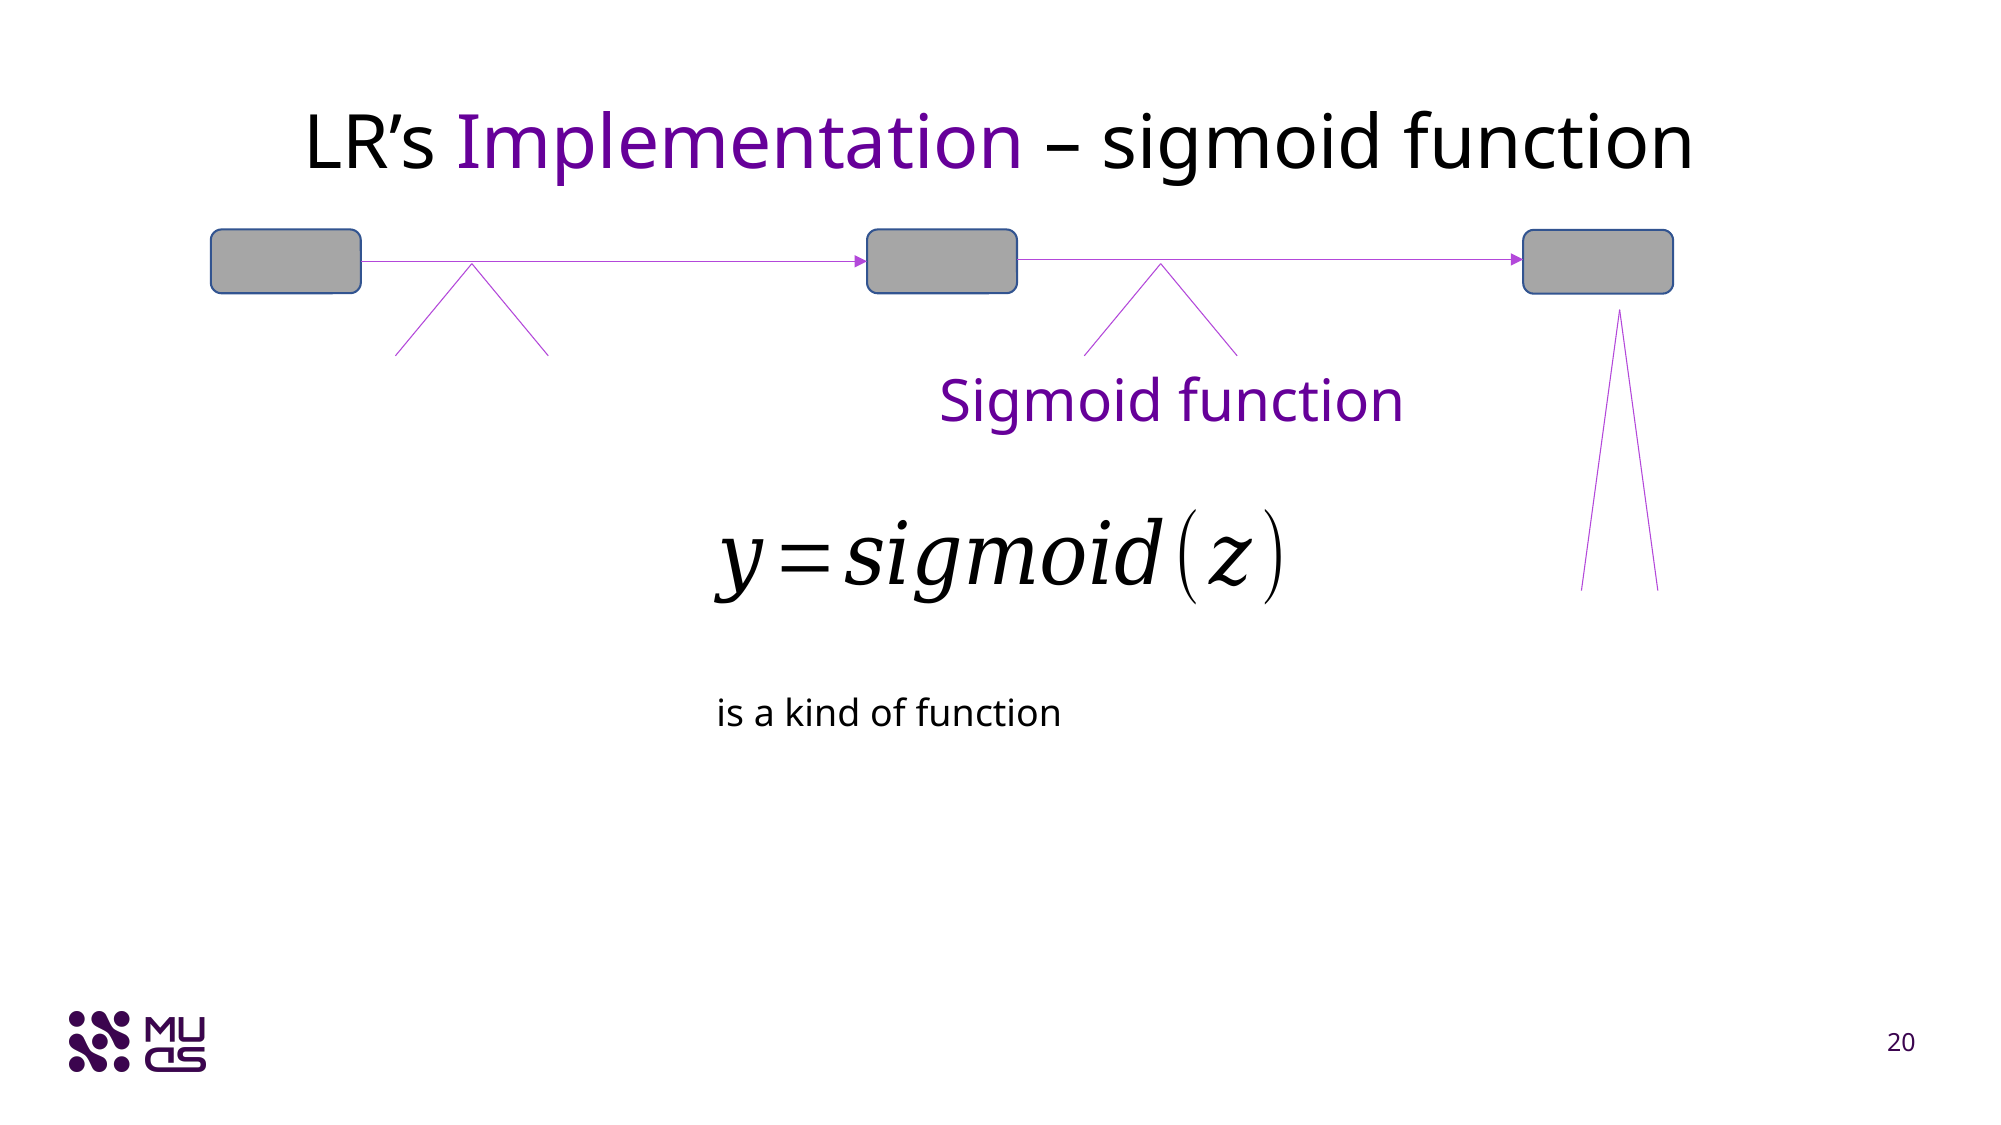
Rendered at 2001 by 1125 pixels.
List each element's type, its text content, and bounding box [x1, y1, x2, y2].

text_box [1522, 228, 1675, 295]
title LR’s Implementation – sigmoid function [69, 84, 1931, 204]
slide_number 20 [1862, 1013, 1931, 1074]
text_box Sigmoid function [925, 355, 1421, 441]
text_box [395, 263, 549, 356]
text_box [209, 228, 362, 295]
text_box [1084, 263, 1238, 356]
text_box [1581, 309, 1658, 591]
picture [69, 1011, 206, 1072]
text_box [866, 228, 1019, 295]
